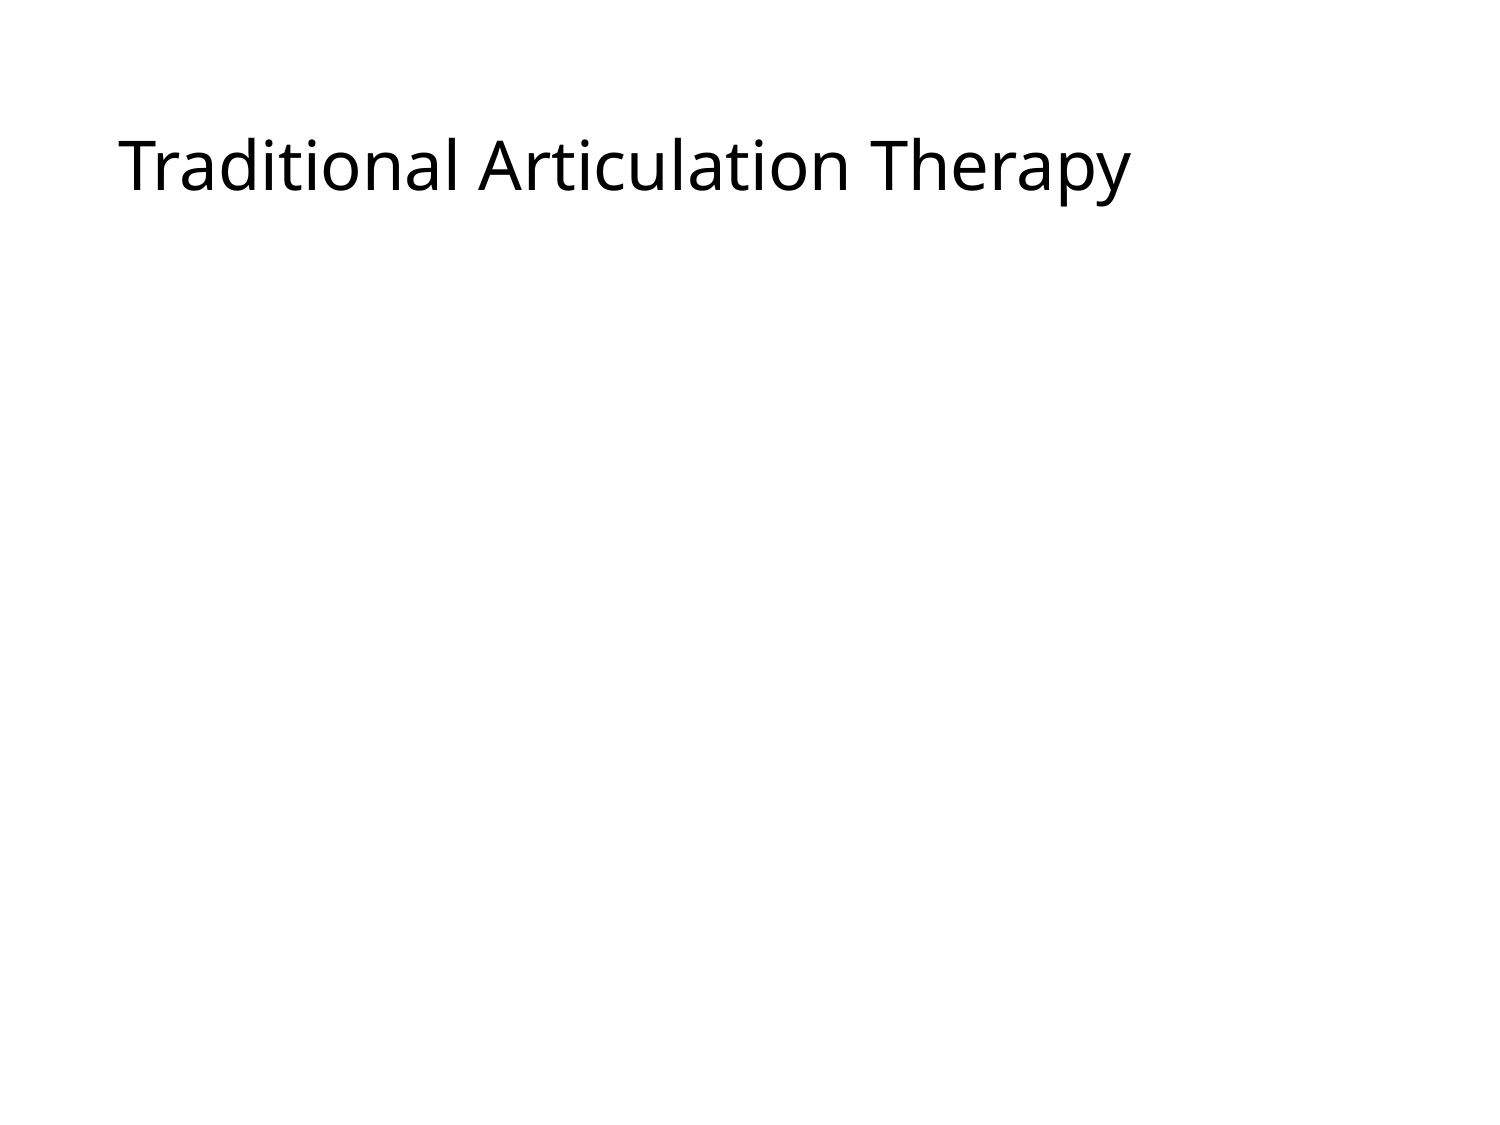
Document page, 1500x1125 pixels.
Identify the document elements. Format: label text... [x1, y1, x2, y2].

title Traditional Articulation Therapy [103, 59, 1397, 278]
